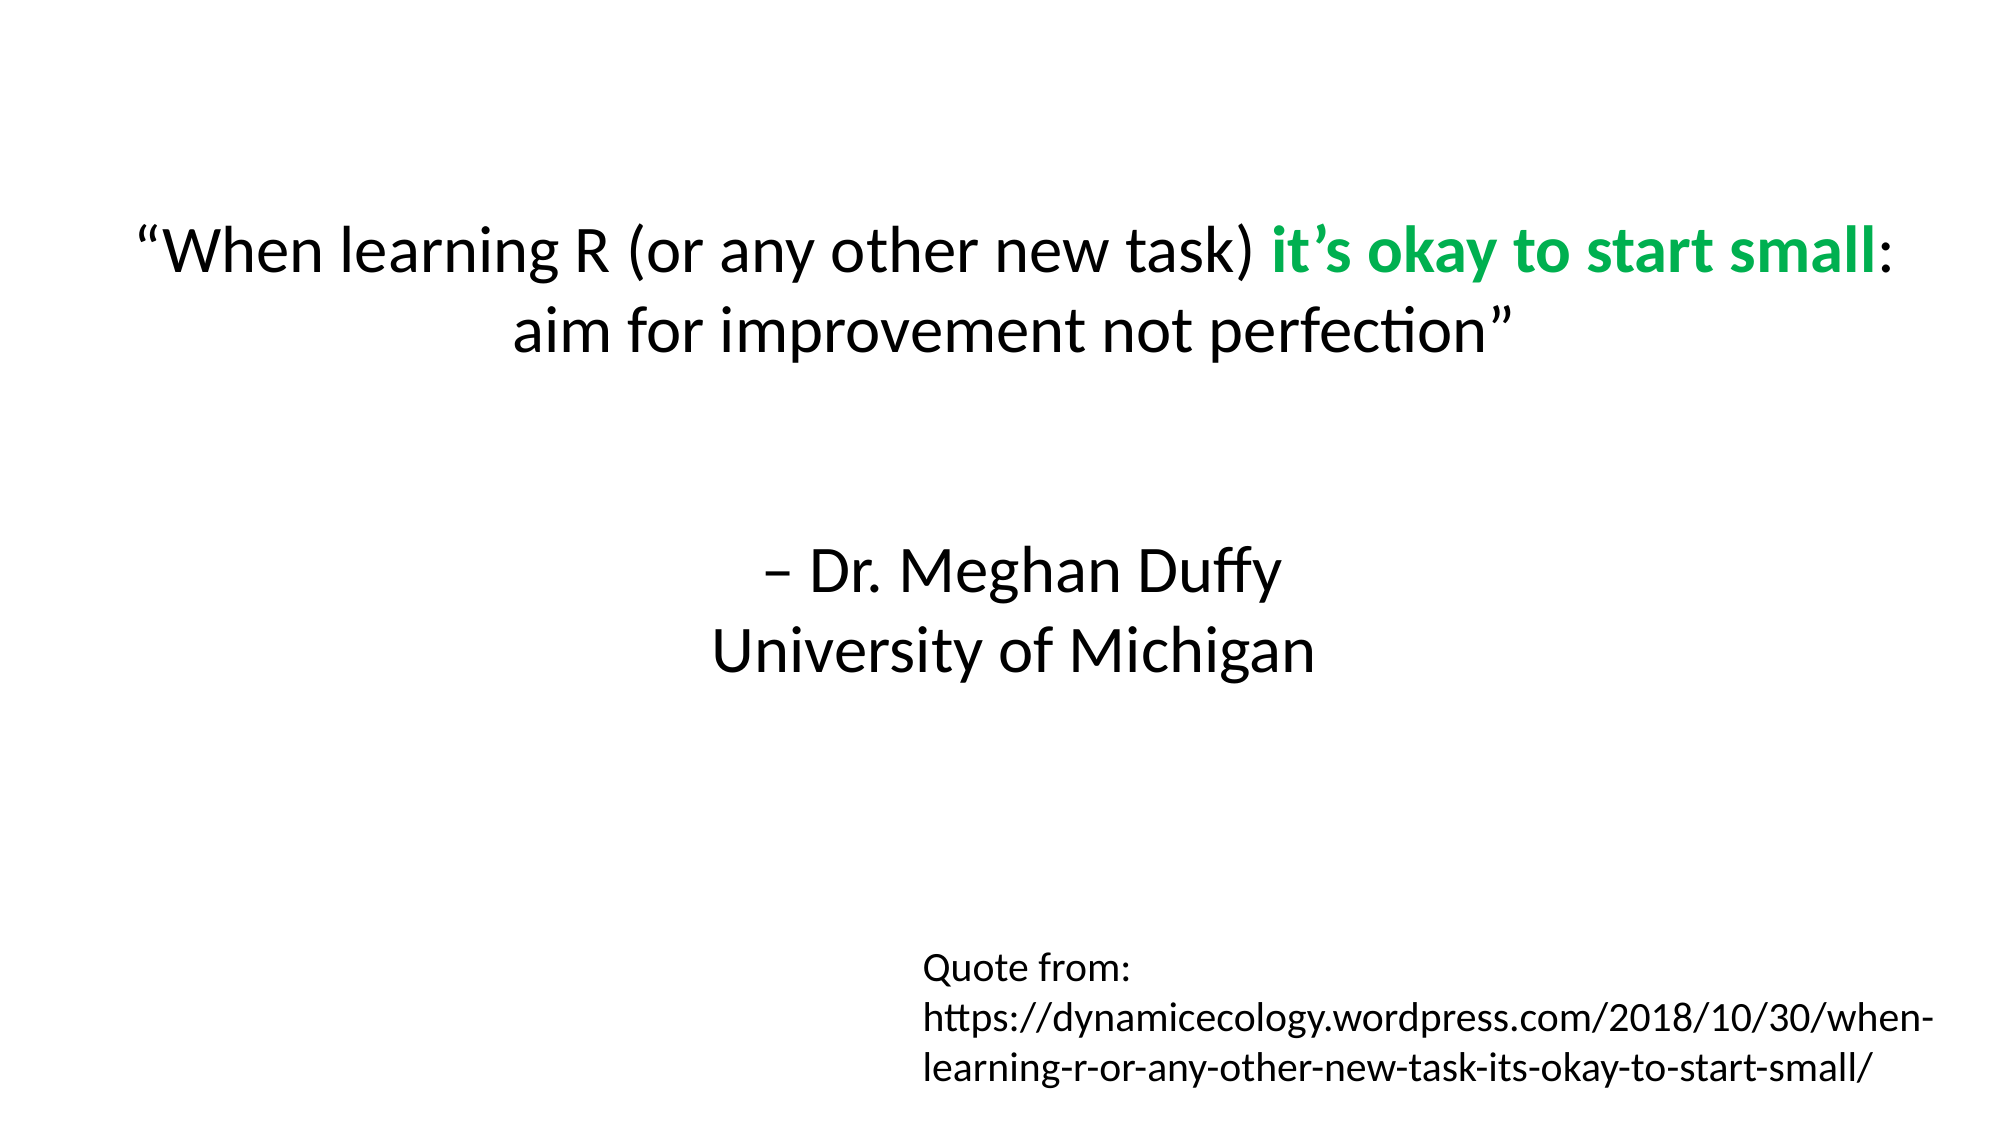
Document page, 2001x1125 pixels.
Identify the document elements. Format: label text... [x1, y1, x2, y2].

text_box Quote from: https://dynamicecology.wordpress.com/2018/10/30/when-learning-r-or-any-other-new-task-its-okay-to-start-small/ [908, 931, 1968, 1097]
text_box “When learning R (or any other new task) it’s okay to start small: aim for improvement not perfection” – Dr. Meghan Duffy University of Michigan [108, 198, 1921, 694]
